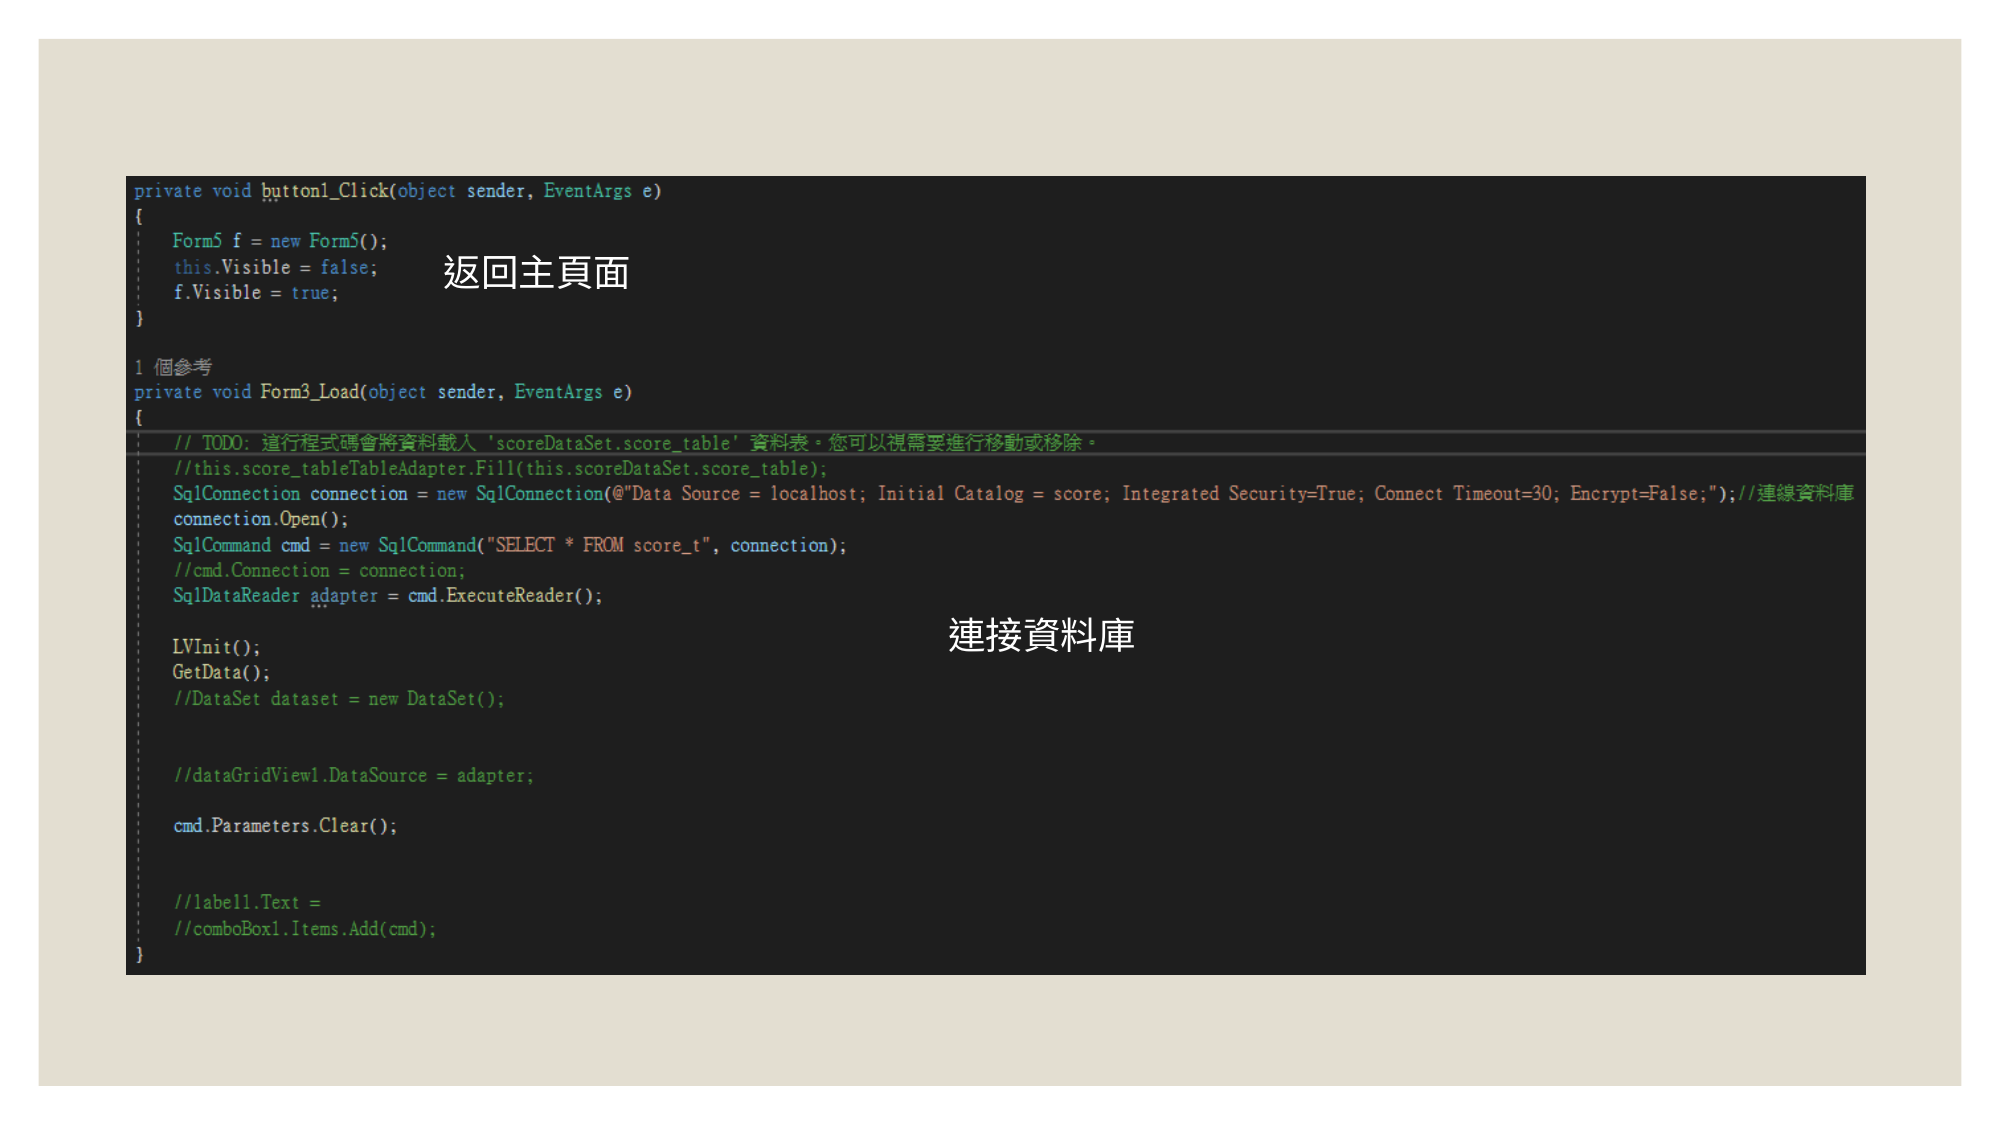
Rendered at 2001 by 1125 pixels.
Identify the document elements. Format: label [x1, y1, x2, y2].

picture [126, 176, 1866, 975]
